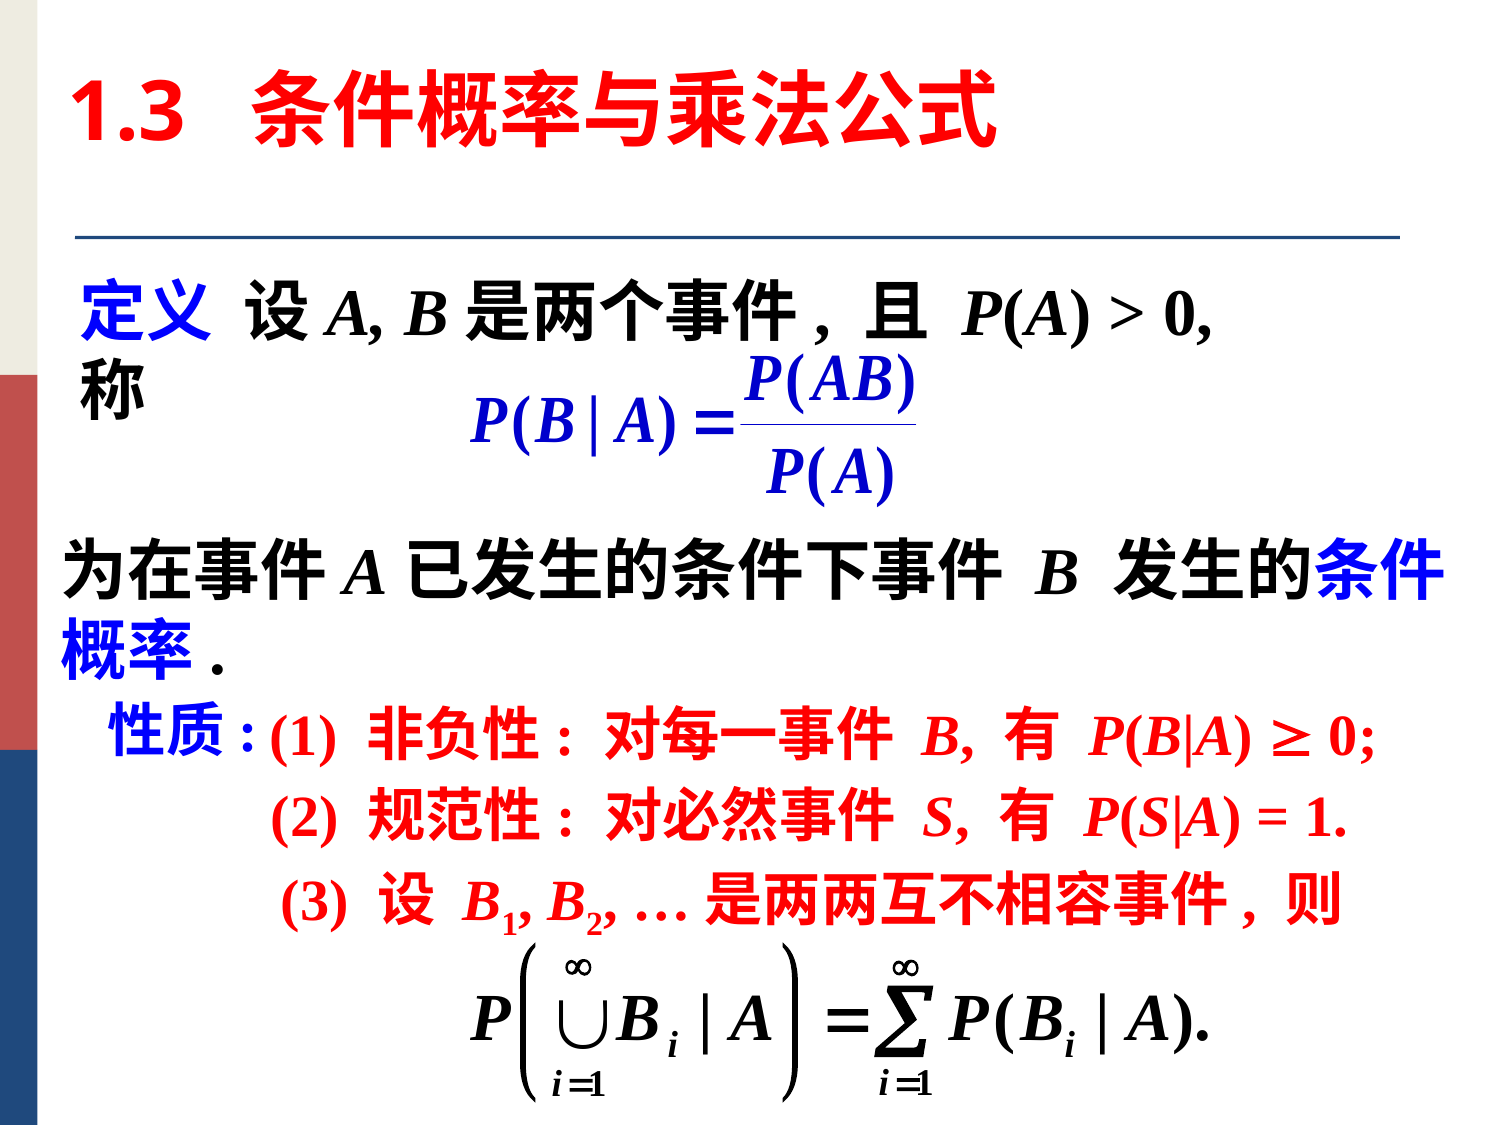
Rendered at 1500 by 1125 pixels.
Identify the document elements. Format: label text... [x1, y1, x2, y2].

text_box (2) 规范性: 对必然事件 S, 有 P(S|A) = 1. [256, 770, 1378, 855]
text_box 1.3 条件概率与乘法公式 [52, 49, 1121, 164]
text_box (1) 非负性: 对每一事件 B, 有 P(B|A)  0; [254, 689, 1395, 774]
text_box (3) 设 B1, B2, …是两两互不相容事件, 则 [265, 854, 1372, 949]
text_box 定义 设A, B是两个事件, 且 P(A) > 0, 称 [64, 260, 1317, 360]
picture [464, 341, 919, 511]
text_box 为在事件A已发生的条件下事件 B 发生的条件 概率. [45, 520, 1477, 696]
picture [464, 939, 1211, 1105]
text_box 性质: [93, 686, 288, 771]
